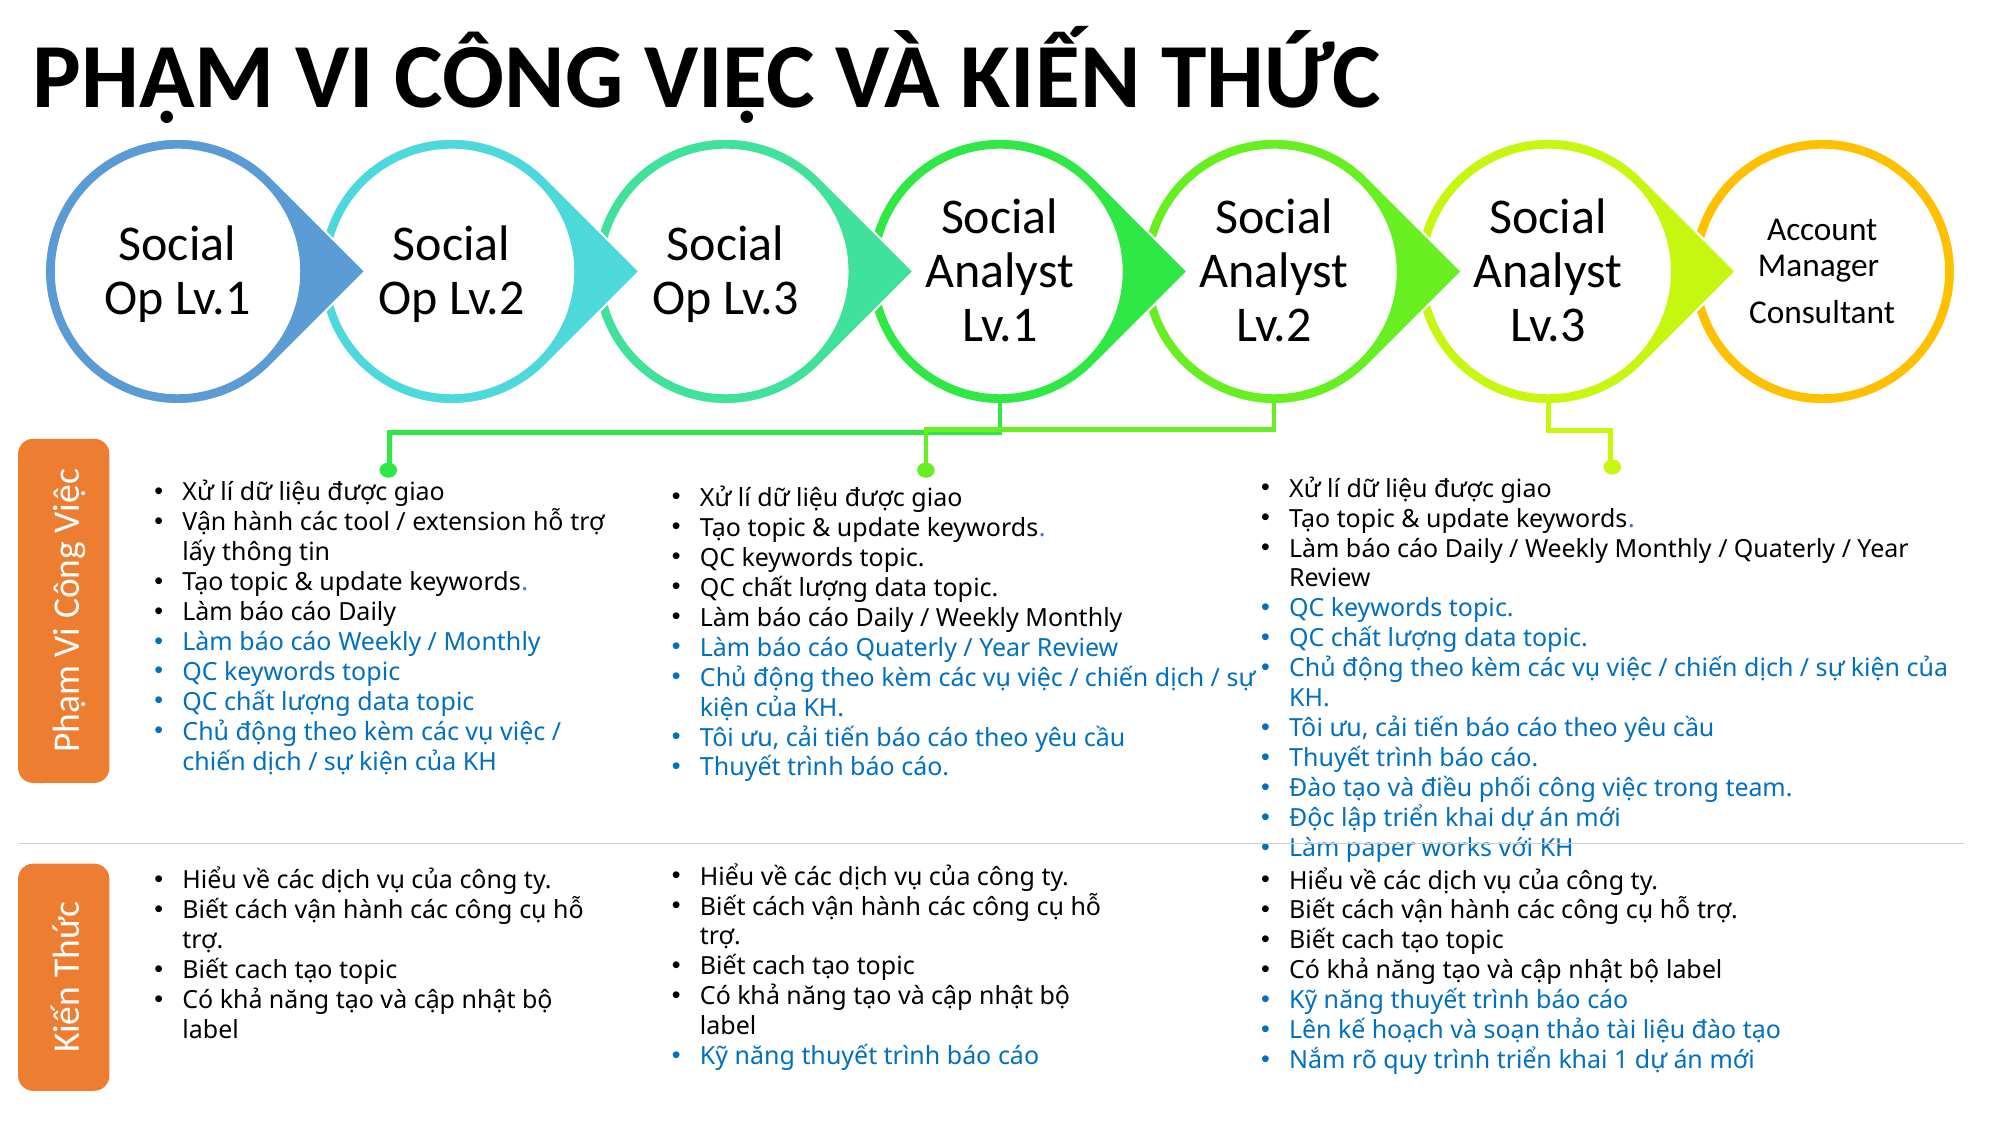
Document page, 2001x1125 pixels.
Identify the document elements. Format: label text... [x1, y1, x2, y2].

text_box Phạm Vi Công Việc [16, 437, 111, 785]
text_box Hiểu về các dịch vụ của công ty. Biết cách vận hành các công cụ hỗ trợ. Biết cach tạo topic Có khả năng tạo và cập nhật bộ label Kỹ năng thuyết trình báo cáo [657, 852, 1141, 1077]
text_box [44, 138, 658, 405]
text_box [378, 461, 399, 479]
text_box Xử lí dữ liệu được giao Tạo topic & update keywords. Làm báo cáo Daily / Weekly Monthly / Quaterly / Year Review QC keywords topic. QC chất lượng data topic. Chủ động theo kèm các vụ việc / chiến dịch / sự kiện của KH. Tôi ưu, cải tiến báo cáo theo yêu cầu Thuyết trình báo cáo. Đào tạo và điều phối công việc trong team. Độc lập triển khai dự án mới Làm paper works với KH [1246, 464, 1975, 856]
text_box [1066, 254, 1134, 603]
text_box [1602, 458, 1623, 476]
text_box Hiểu về các dịch vụ của công ty. Biết cách vận hành các công cụ hỗ trợ. Biết cach tạo topic Có khả năng tạo và cập nhật bộ label [139, 856, 623, 1052]
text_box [1544, 398, 1615, 462]
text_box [658, 126, 732, 738]
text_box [732, 138, 1956, 405]
text_box PHẠM VI CÔNG VIỆC VÀ KIẾN THỨC [18, 8, 1425, 134]
text_box Hiểu về các dịch vụ của công ty. Biết cách vận hành các công cụ hỗ trợ. Biết cach tạo topic Có khả năng tạo và cập nhật bộ label Kỹ năng thuyết trình báo cáo Lên kế hoạch và soạn thảo tài liệu đào tạo Nắm rõ quy trình triển khai 1 dự án mới [1246, 856, 1975, 1082]
text_box Xử lí dữ liệu được giao Tạo topic & update keywords. QC keywords topic. QC chất lượng data topic. Làm báo cáo Daily / Weekly Monthly Làm báo cáo Quaterly / Year Review Chủ động theo kèm các vụ việc / chiến dịch / sự kiện của KH. Tôi ưu, cải tiến báo cáo theo yêu cầu Thuyết trình báo cáo. [657, 474, 1246, 789]
text_box Xử lí dữ liệu được giao Vận hành các tool / extension hỗ trợ lấy thông tin Tạo topic & update keywords. Làm báo cáo Daily Làm báo cáo Weekly / Monthly QC keywords topic QC chất lượng data topic Chủ động theo kèm các vụ việc / chiến dịch / sự kiện của KH [139, 468, 640, 783]
text_box Kiến Thức [16, 862, 111, 1092]
text_box [915, 461, 936, 479]
